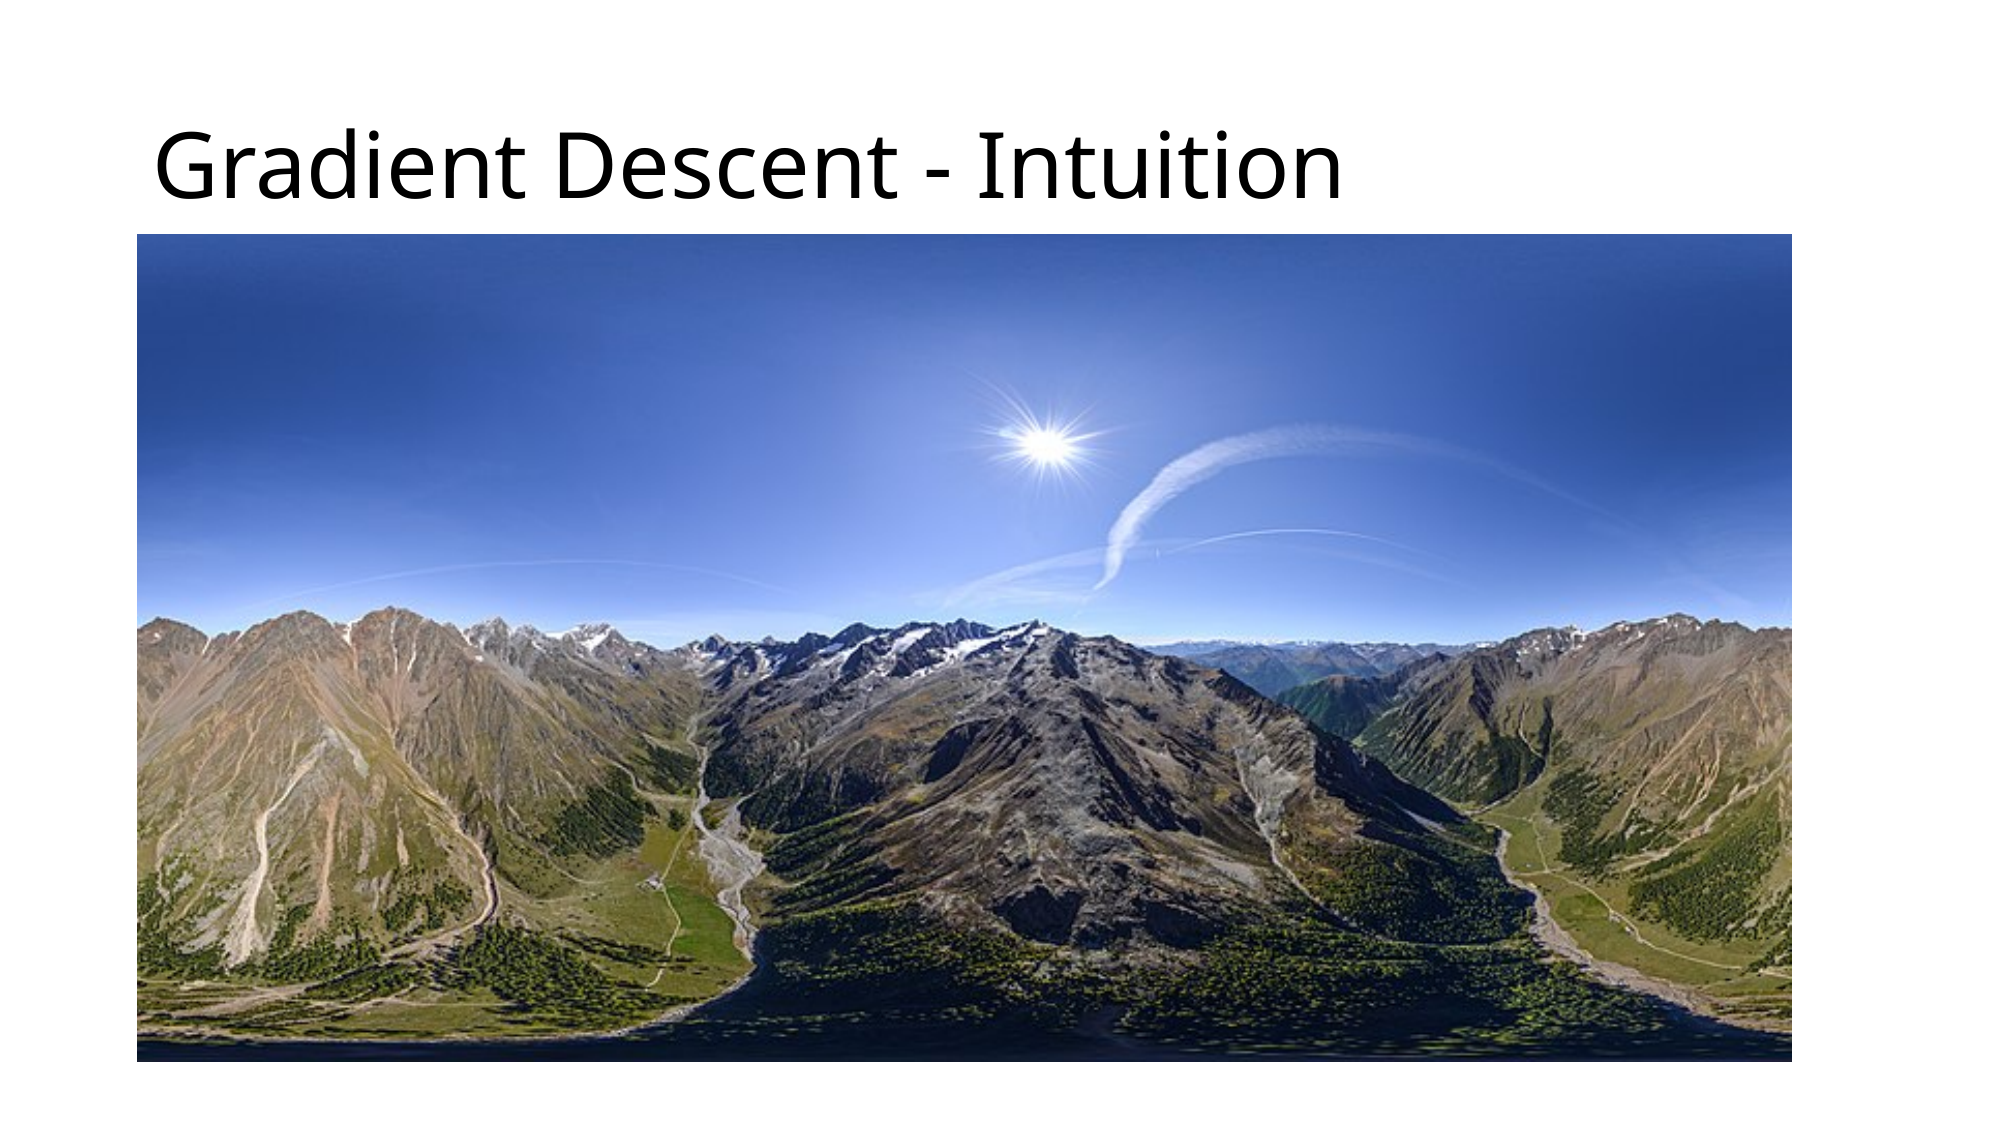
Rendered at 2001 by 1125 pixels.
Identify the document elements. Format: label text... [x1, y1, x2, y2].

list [137, 234, 1792, 1062]
title Gradient Descent - Intuition [137, 59, 1863, 278]
